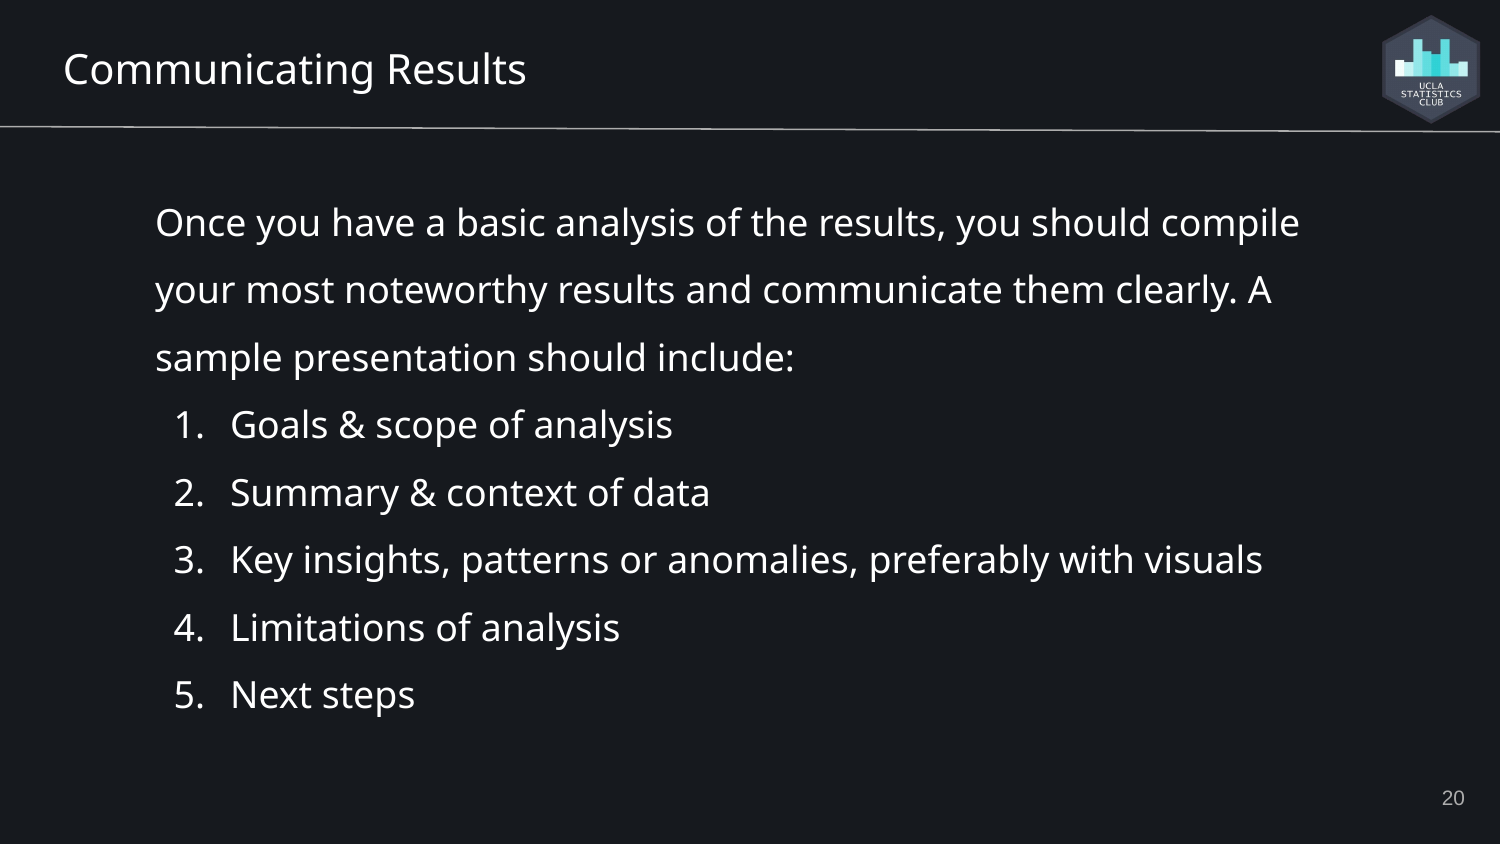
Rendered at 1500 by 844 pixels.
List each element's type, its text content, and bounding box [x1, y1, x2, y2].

text_box Communicating Results [47, 27, 1326, 124]
slide_number ‹#› [1389, 764, 1480, 830]
picture [1374, 12, 1488, 126]
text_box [1488, 126, 1500, 133]
text_box Once you have a basic analysis of the results, you should compile your most noteworthy results and communicate them clearly. A sample presentation should include: Goals & scope of analysis Summary & context of data Key insights, patterns or anomalies, preferably with visuals Limitations of analysis Next steps [140, 161, 1390, 765]
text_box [0, 126, 1372, 133]
